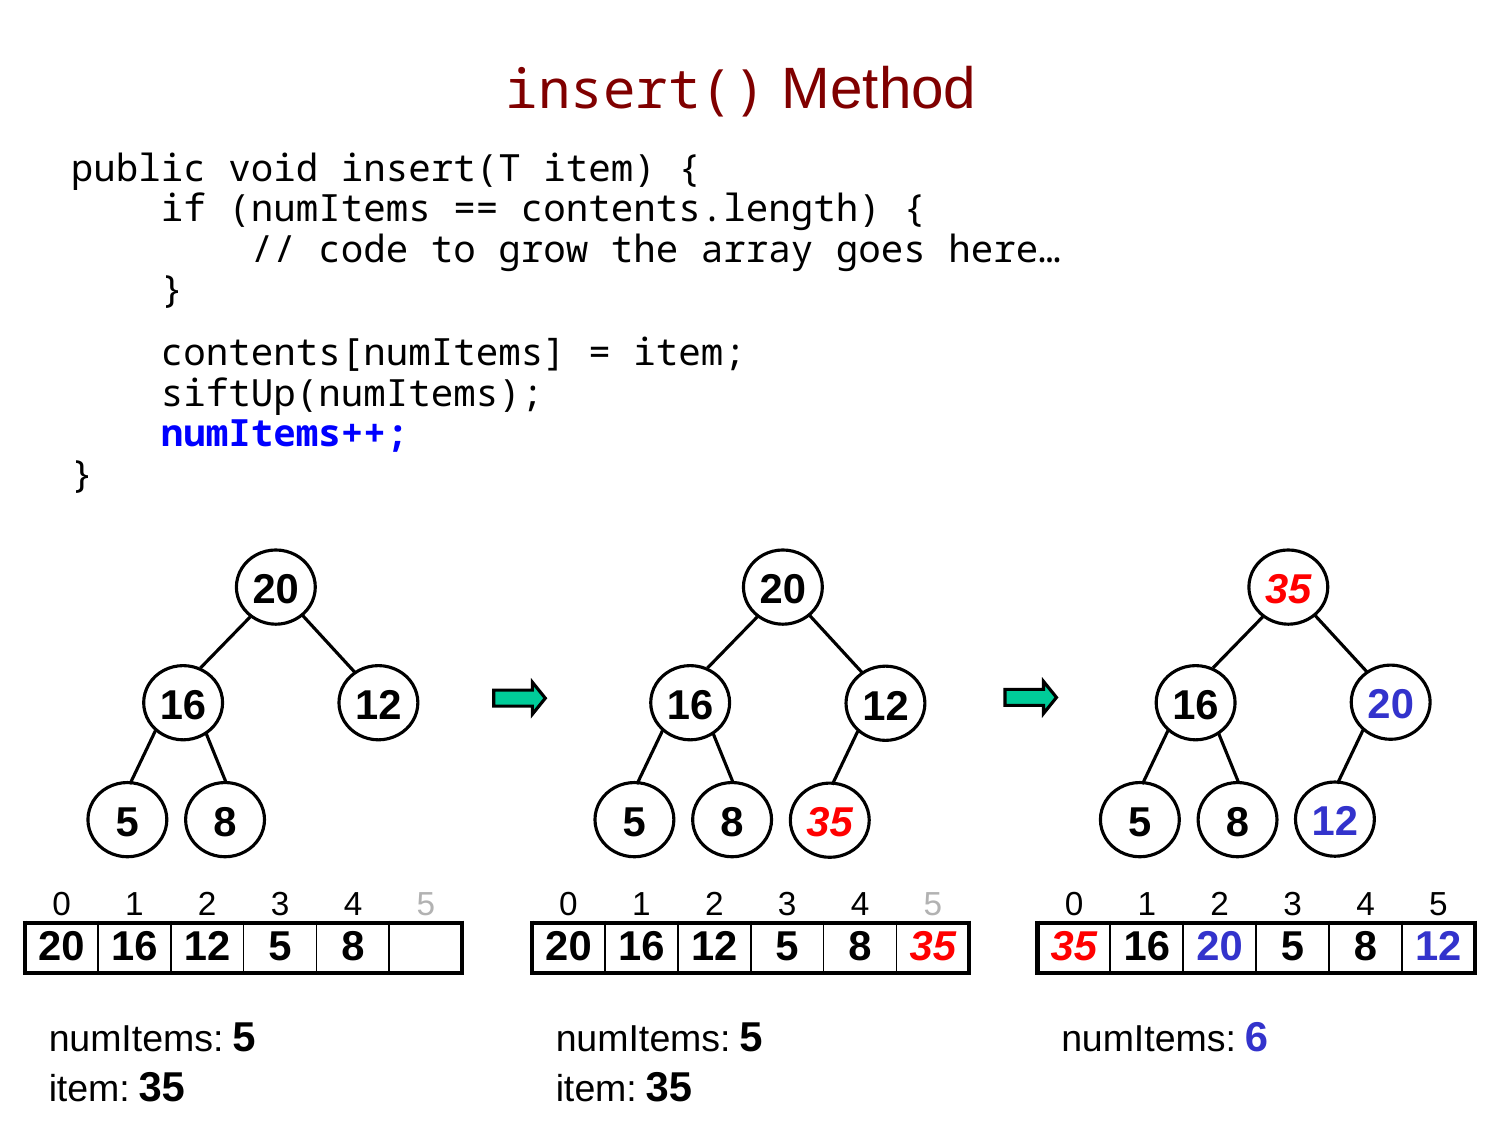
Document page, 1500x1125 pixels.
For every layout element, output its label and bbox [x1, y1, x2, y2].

table_cell [1257, 925, 1328, 971]
table_header [25, 875, 462, 921]
table_cell [99, 925, 170, 971]
table_cell [27, 925, 97, 971]
table_header [532, 875, 969, 921]
text_box [541, 1002, 778, 1117]
table_cell [317, 925, 388, 971]
table_cell [1040, 925, 1109, 971]
table_cell [1184, 925, 1255, 971]
text_box [87, 549, 418, 857]
table_cell [897, 925, 967, 971]
text_box [1048, 693, 1057, 708]
text_box [594, 549, 925, 858]
table_cell [1330, 925, 1401, 971]
text_box [1046, 1002, 1284, 1117]
table_cell [679, 925, 750, 971]
table_cell [244, 925, 316, 971]
text_box [1100, 549, 1431, 857]
table_header [1037, 875, 1475, 921]
table_cell [534, 925, 604, 971]
table_cell [824, 925, 896, 971]
table_cell [1111, 925, 1182, 971]
text_box [493, 690, 546, 715]
table_cell [172, 925, 243, 971]
title [96, 15, 1386, 141]
table_cell [752, 925, 823, 971]
table_cell [390, 925, 460, 971]
text_box [1004, 681, 1053, 714]
list [55, 141, 1500, 1063]
text_box [34, 1002, 271, 1117]
text_box [532, 682, 542, 693]
table_cell [606, 925, 677, 971]
table_cell [1403, 925, 1473, 971]
